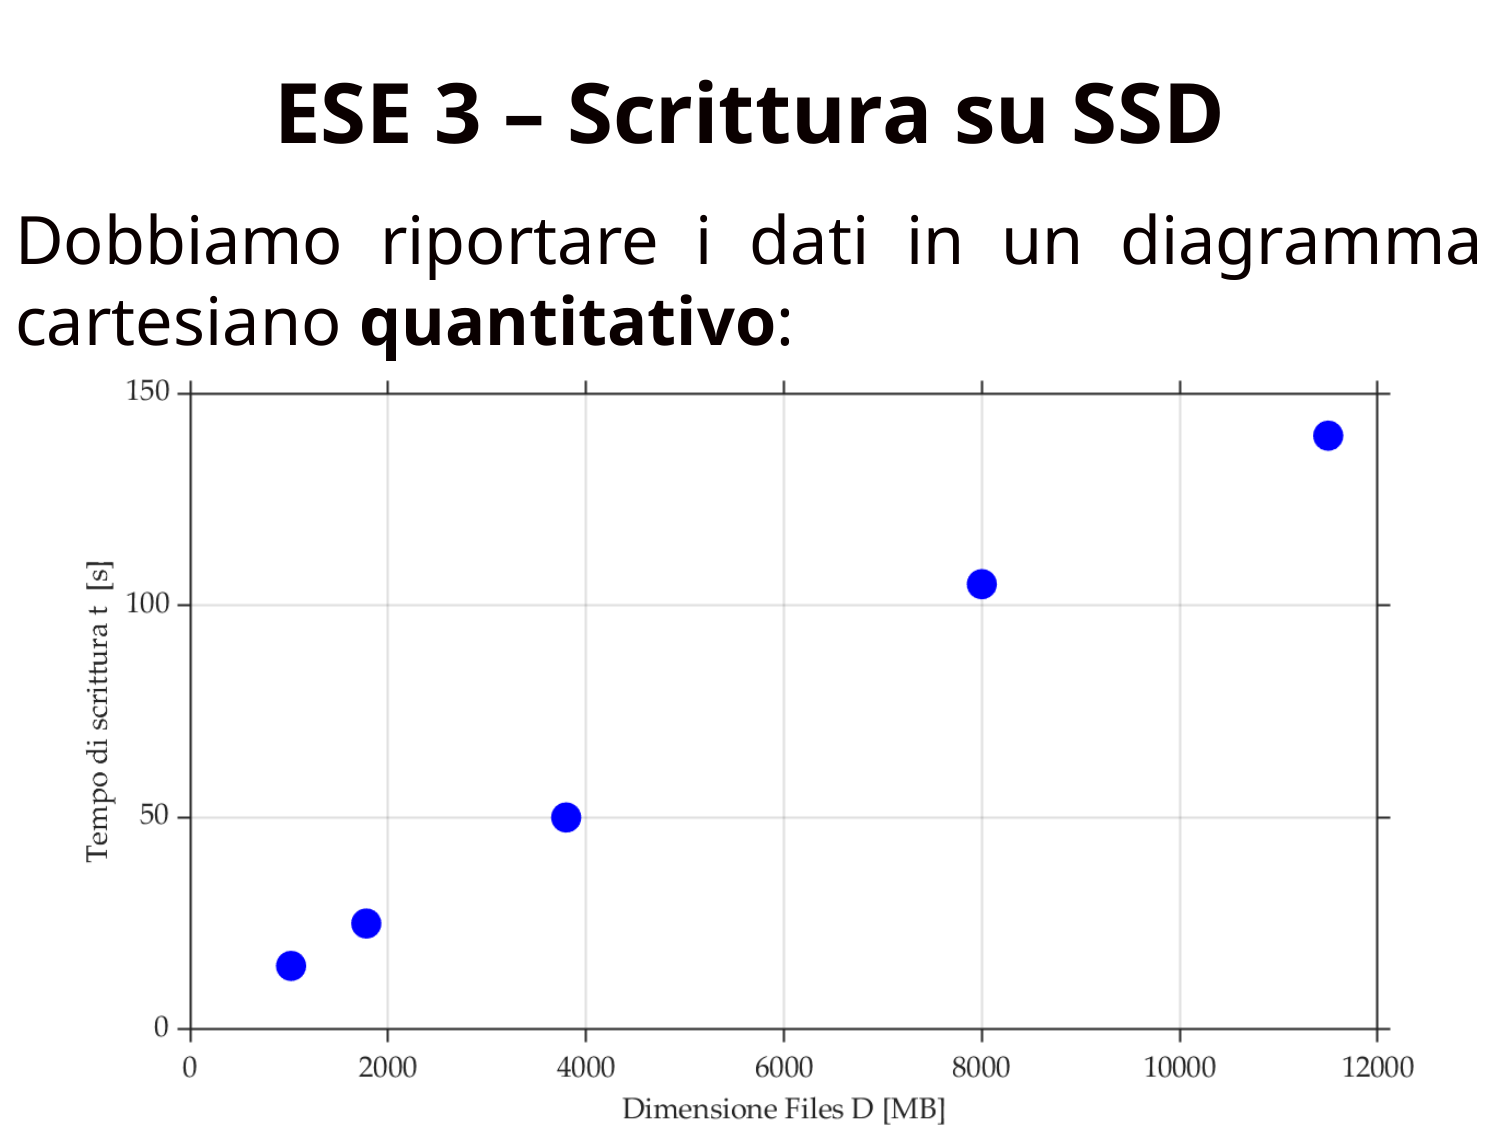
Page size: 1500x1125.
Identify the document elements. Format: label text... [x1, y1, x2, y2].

list Dobbiamo riportare i dati in un diagramma cartesiano quantitativo: [0, 190, 1500, 379]
picture [84, 378, 1416, 1125]
title ESE 3 – Scrittura su SSD [0, 56, 1500, 164]
